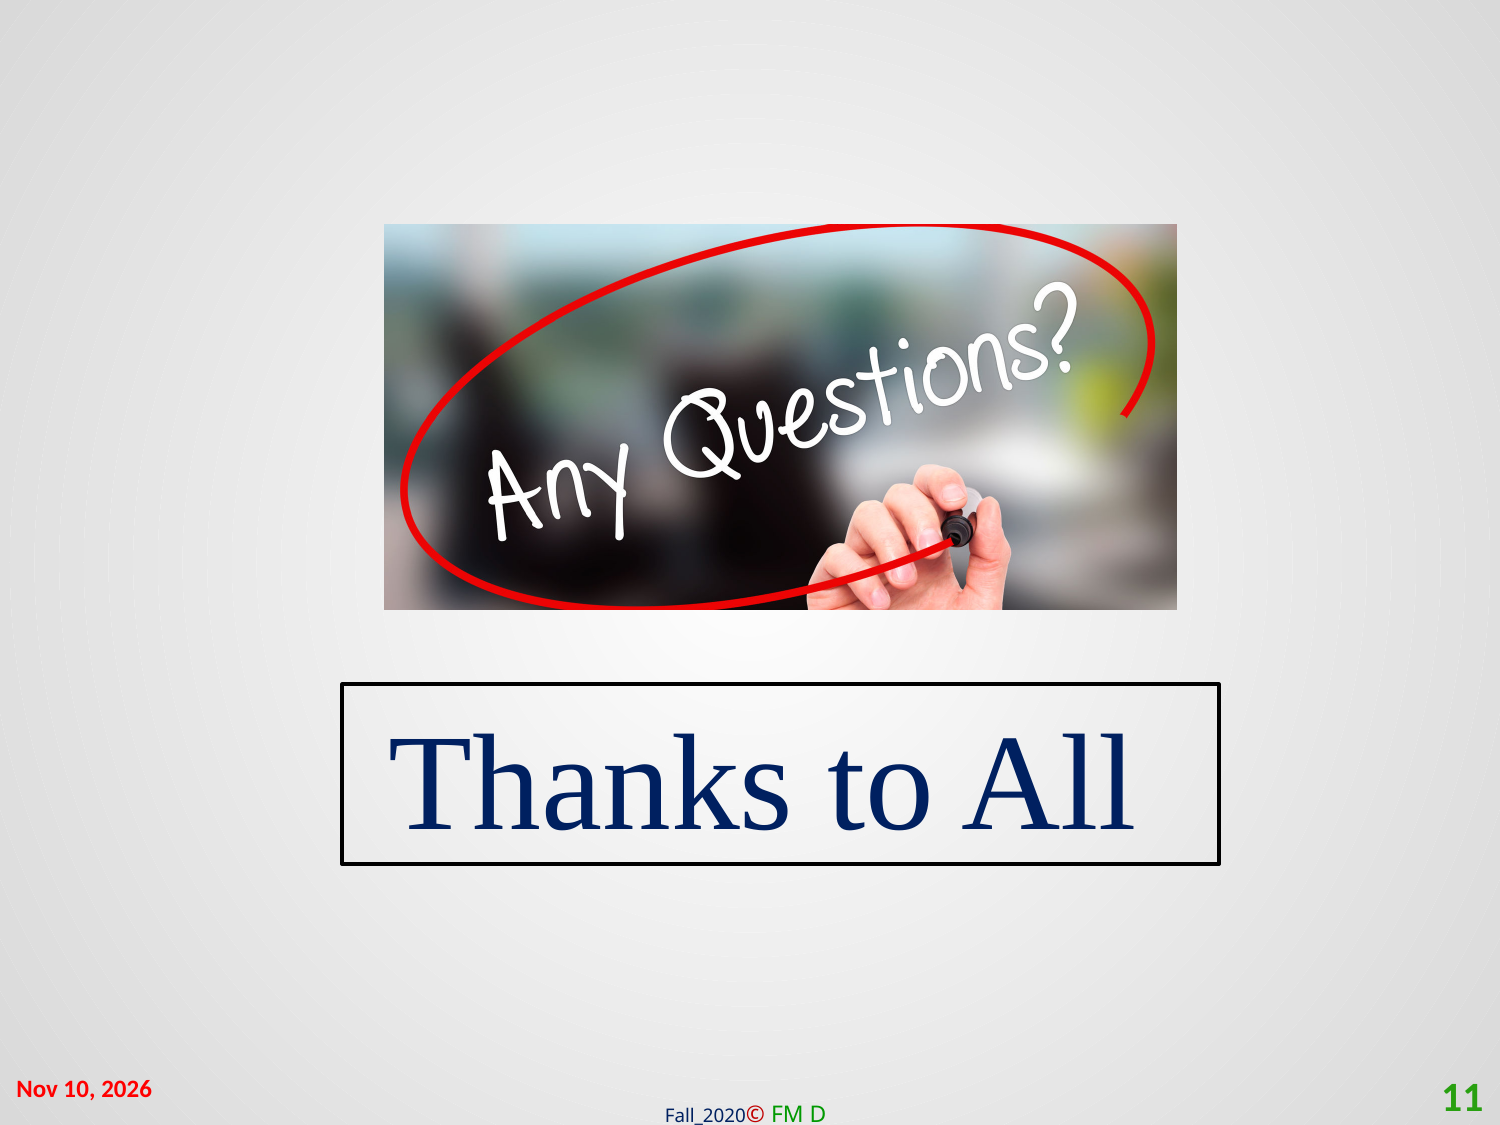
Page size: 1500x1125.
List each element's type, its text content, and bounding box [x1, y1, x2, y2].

text_box Thanks to All [340, 682, 1221, 866]
slide_number 4-Jan-21 [1, 1057, 352, 1118]
slide_number 11 [1148, 1065, 1499, 1125]
picture [384, 224, 1177, 610]
